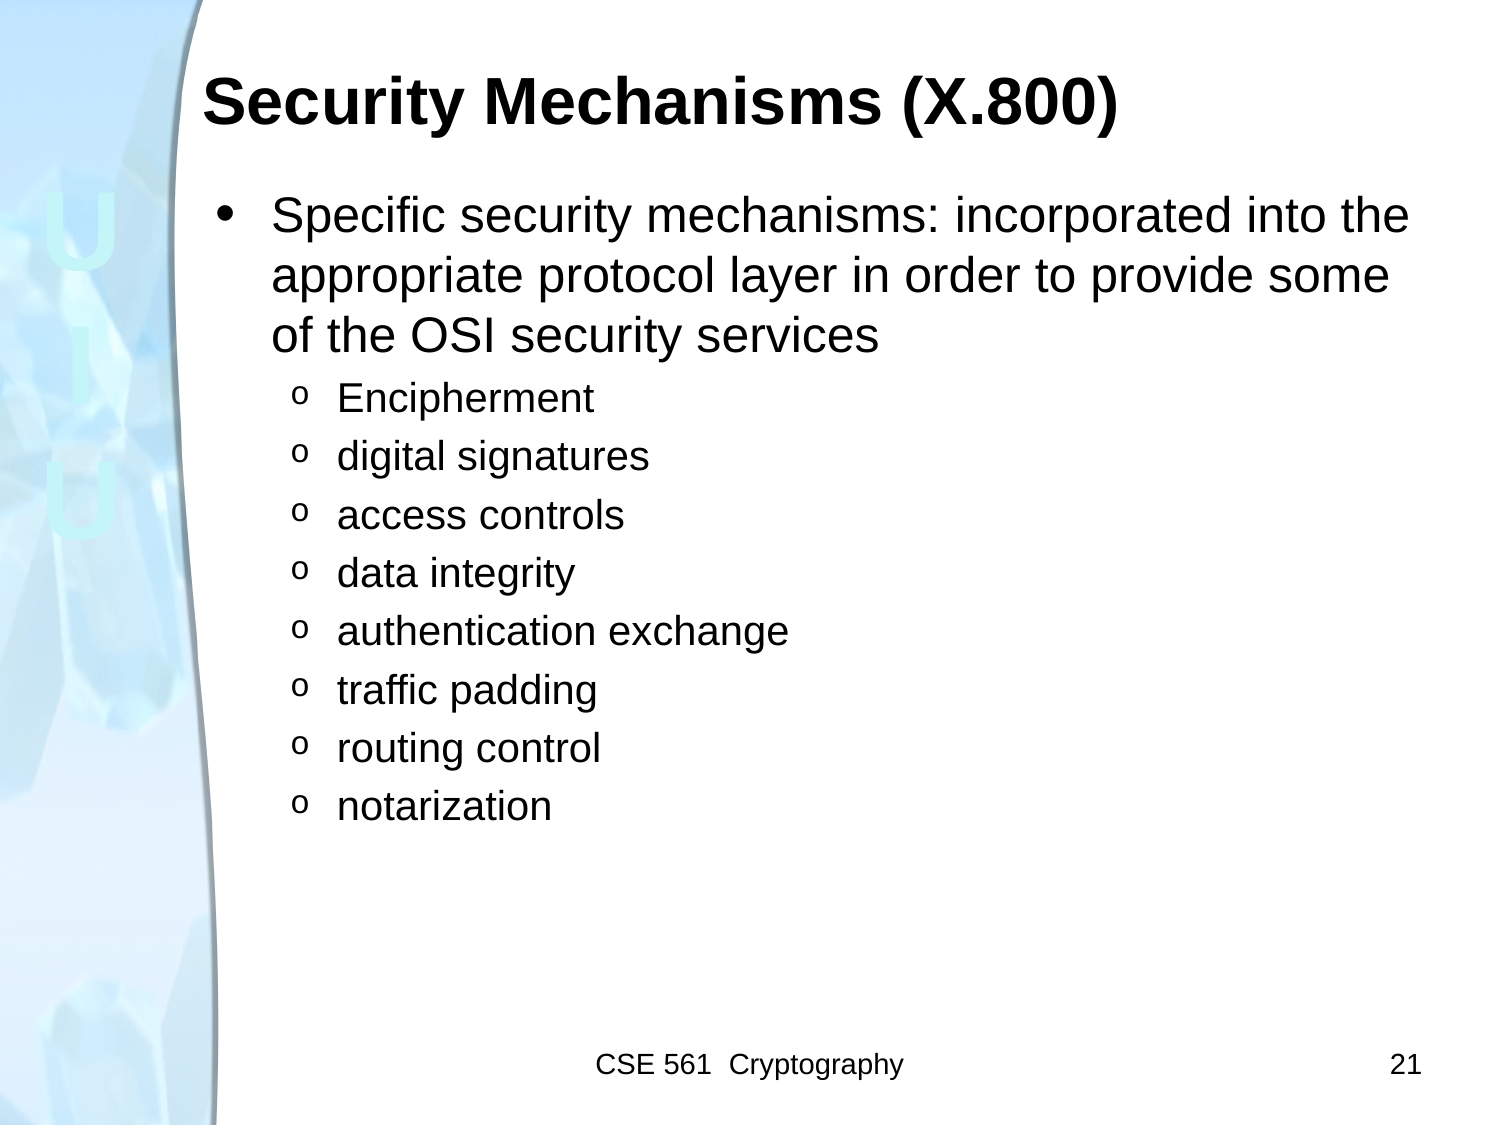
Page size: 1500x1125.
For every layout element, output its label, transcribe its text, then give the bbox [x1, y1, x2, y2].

list Specific security mechanisms: incorporated into the appropriate protocol layer in order to provide some of the OSI security services Encipherment digital signatures access controls data integrity authentication exchange traffic padding routing control notarization [200, 174, 1450, 975]
title Security Mechanisms (X.800) [187, 50, 1390, 150]
picture [0, 0, 1500, 1125]
slide_number 21 [1087, 1037, 1438, 1116]
footer CSE 561 Cryptography [450, 1037, 1050, 1116]
